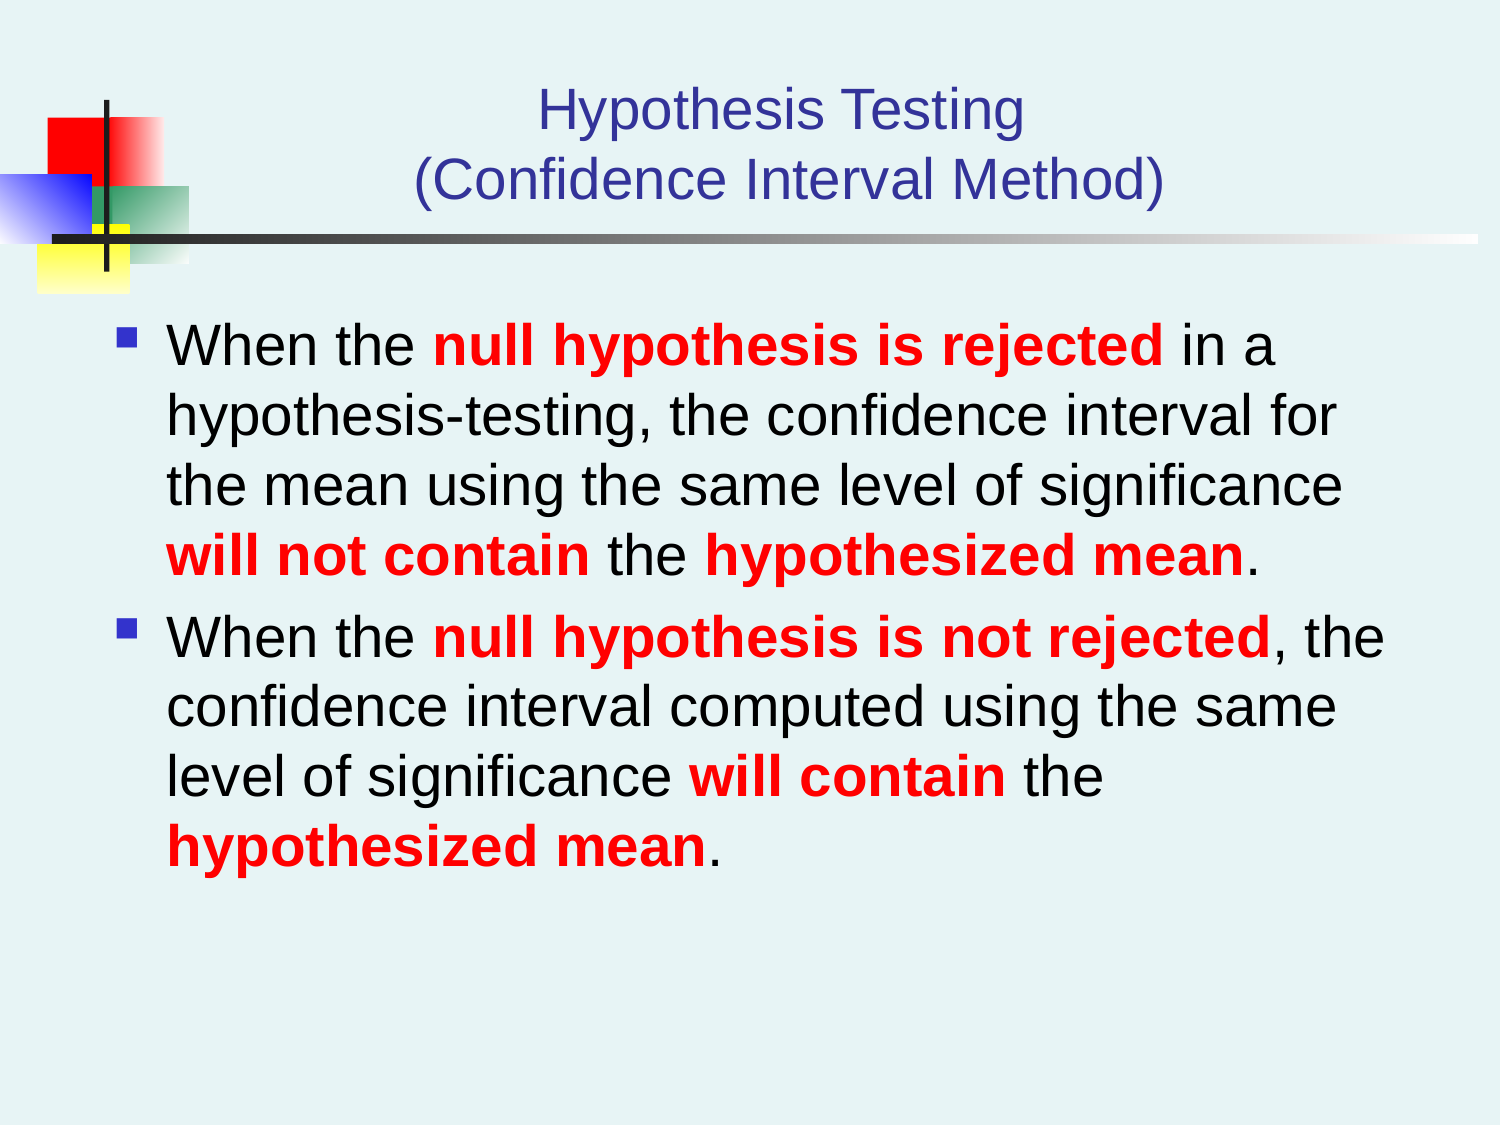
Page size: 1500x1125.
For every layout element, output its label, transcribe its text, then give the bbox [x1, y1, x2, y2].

list When the null hypothesis is rejected in a hypothesis-testing, the confidence interval for the mean using the same level of significance will not contain the hypothesized mean. When the null hypothesis is not rejected, the confidence interval computed using the same level of significance will contain the hypothesized mean. [99, 299, 1426, 963]
title Hypothesis Testing (Confidence Interval Method) [138, 62, 1426, 219]
